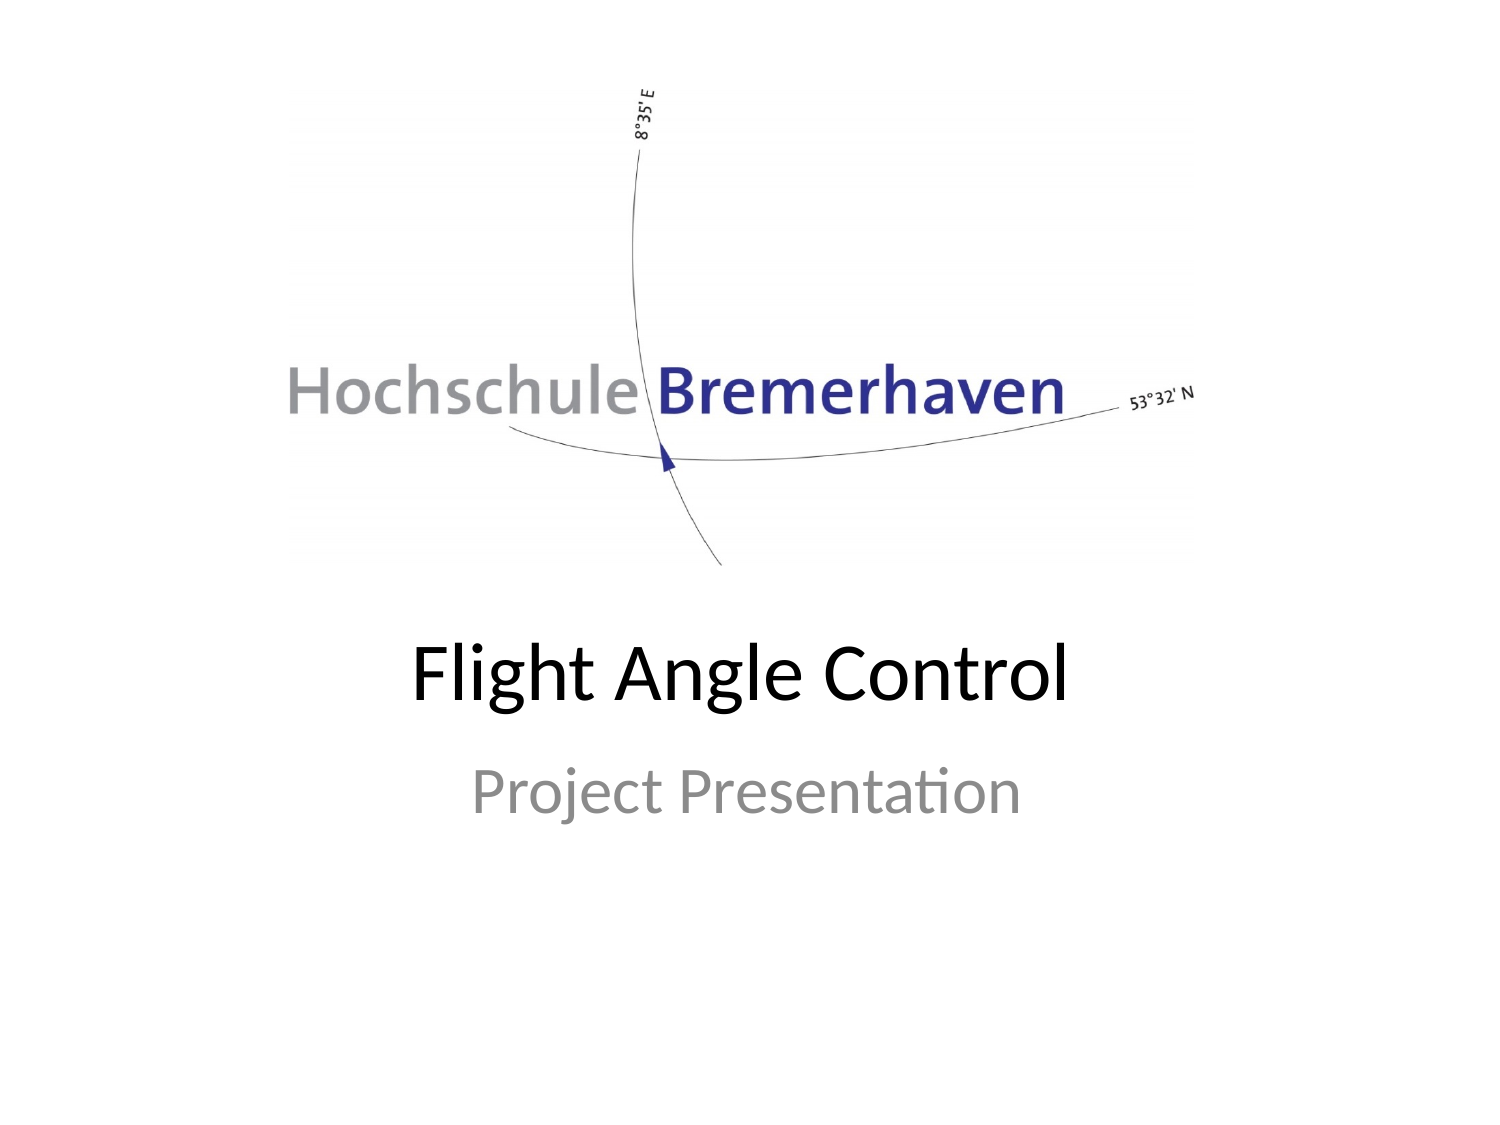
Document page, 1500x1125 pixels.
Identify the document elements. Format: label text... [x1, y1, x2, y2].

picture [289, 89, 1194, 567]
subtitle Project Presentation [225, 739, 1270, 925]
title Flight Angle Control [109, 609, 1374, 725]
